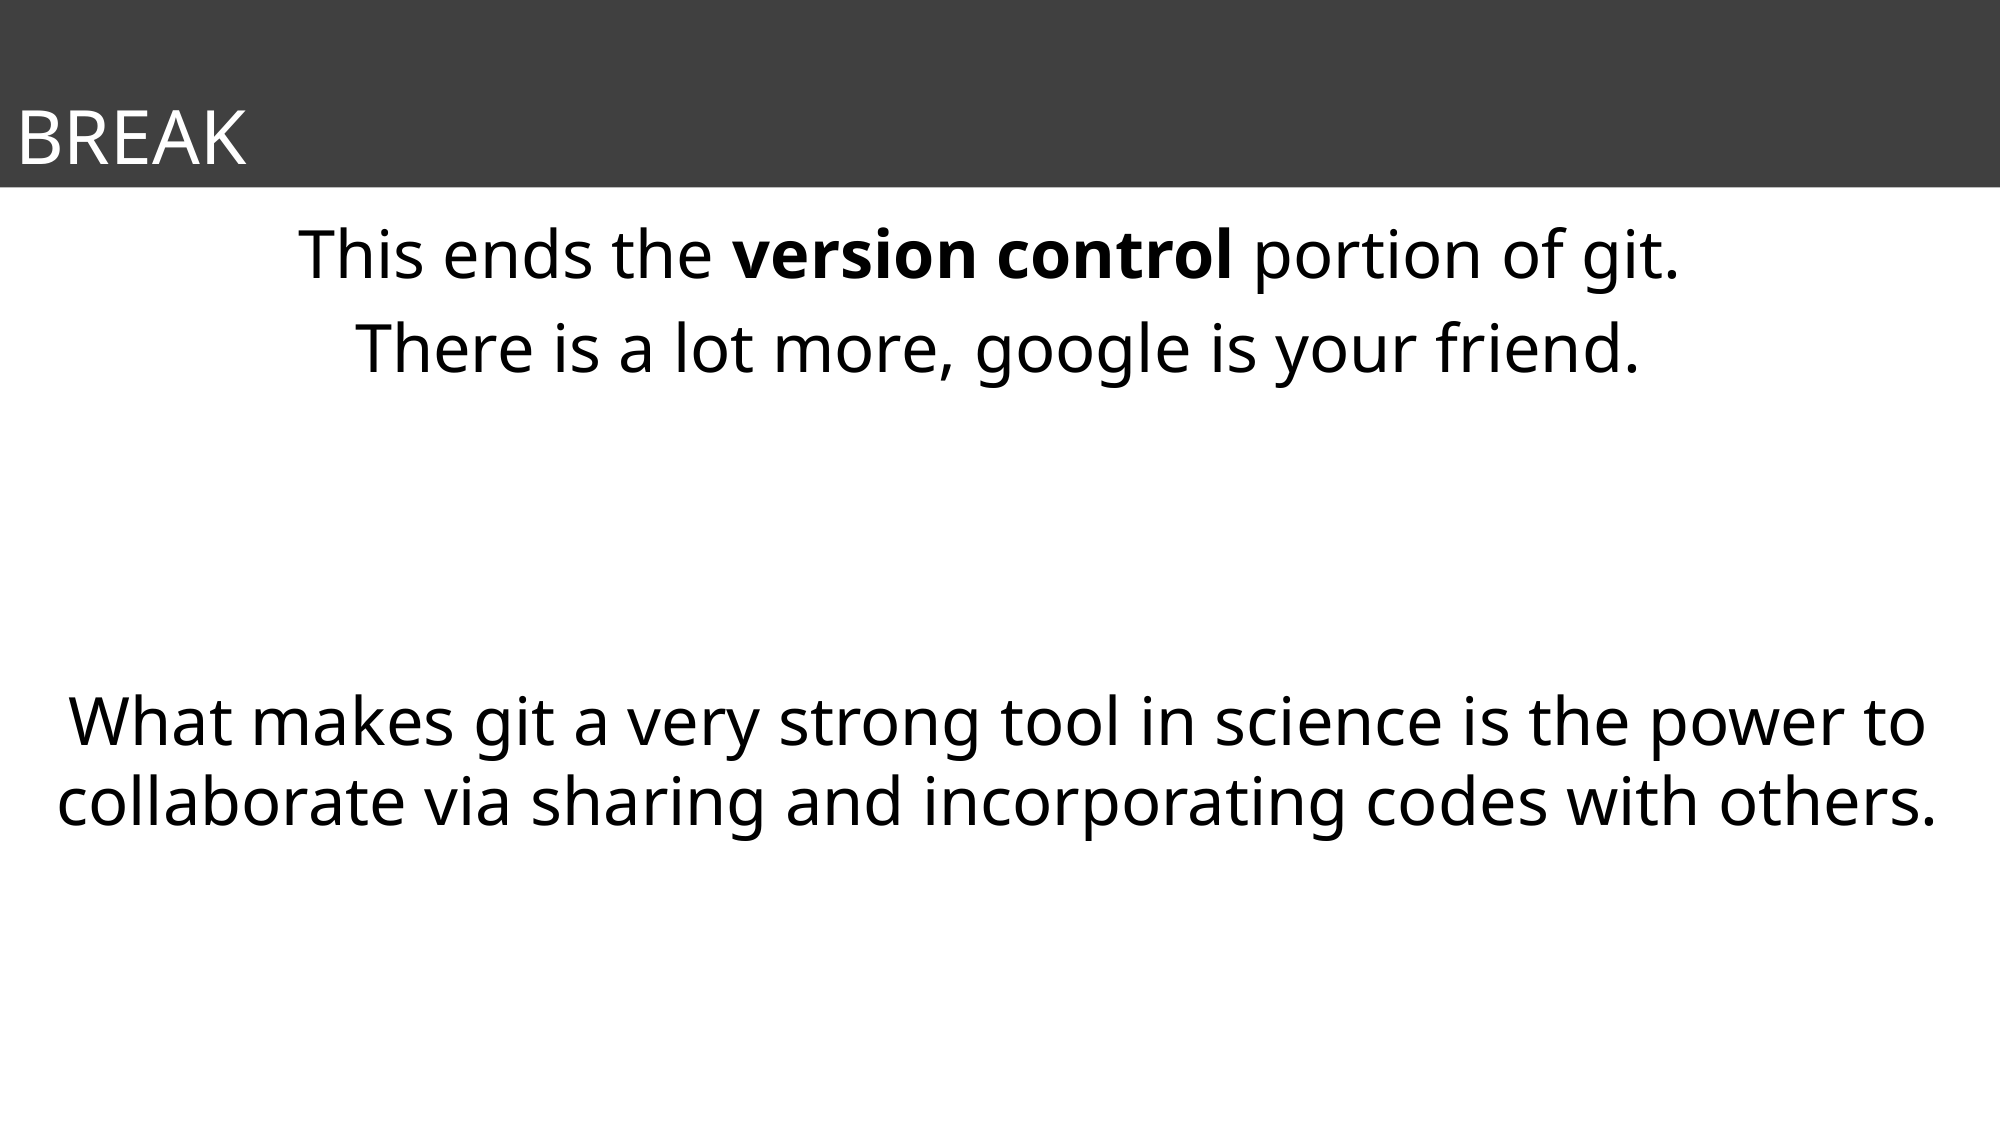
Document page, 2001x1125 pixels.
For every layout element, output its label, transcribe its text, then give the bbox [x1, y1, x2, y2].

list This ends the version control portion of git. There is a lot more, google is your friend. What makes git a very strong tool in science is the power to collaborate via sharing and incorporating codes with others. [30, 204, 1969, 1005]
title BREAK [0, 0, 2000, 188]
